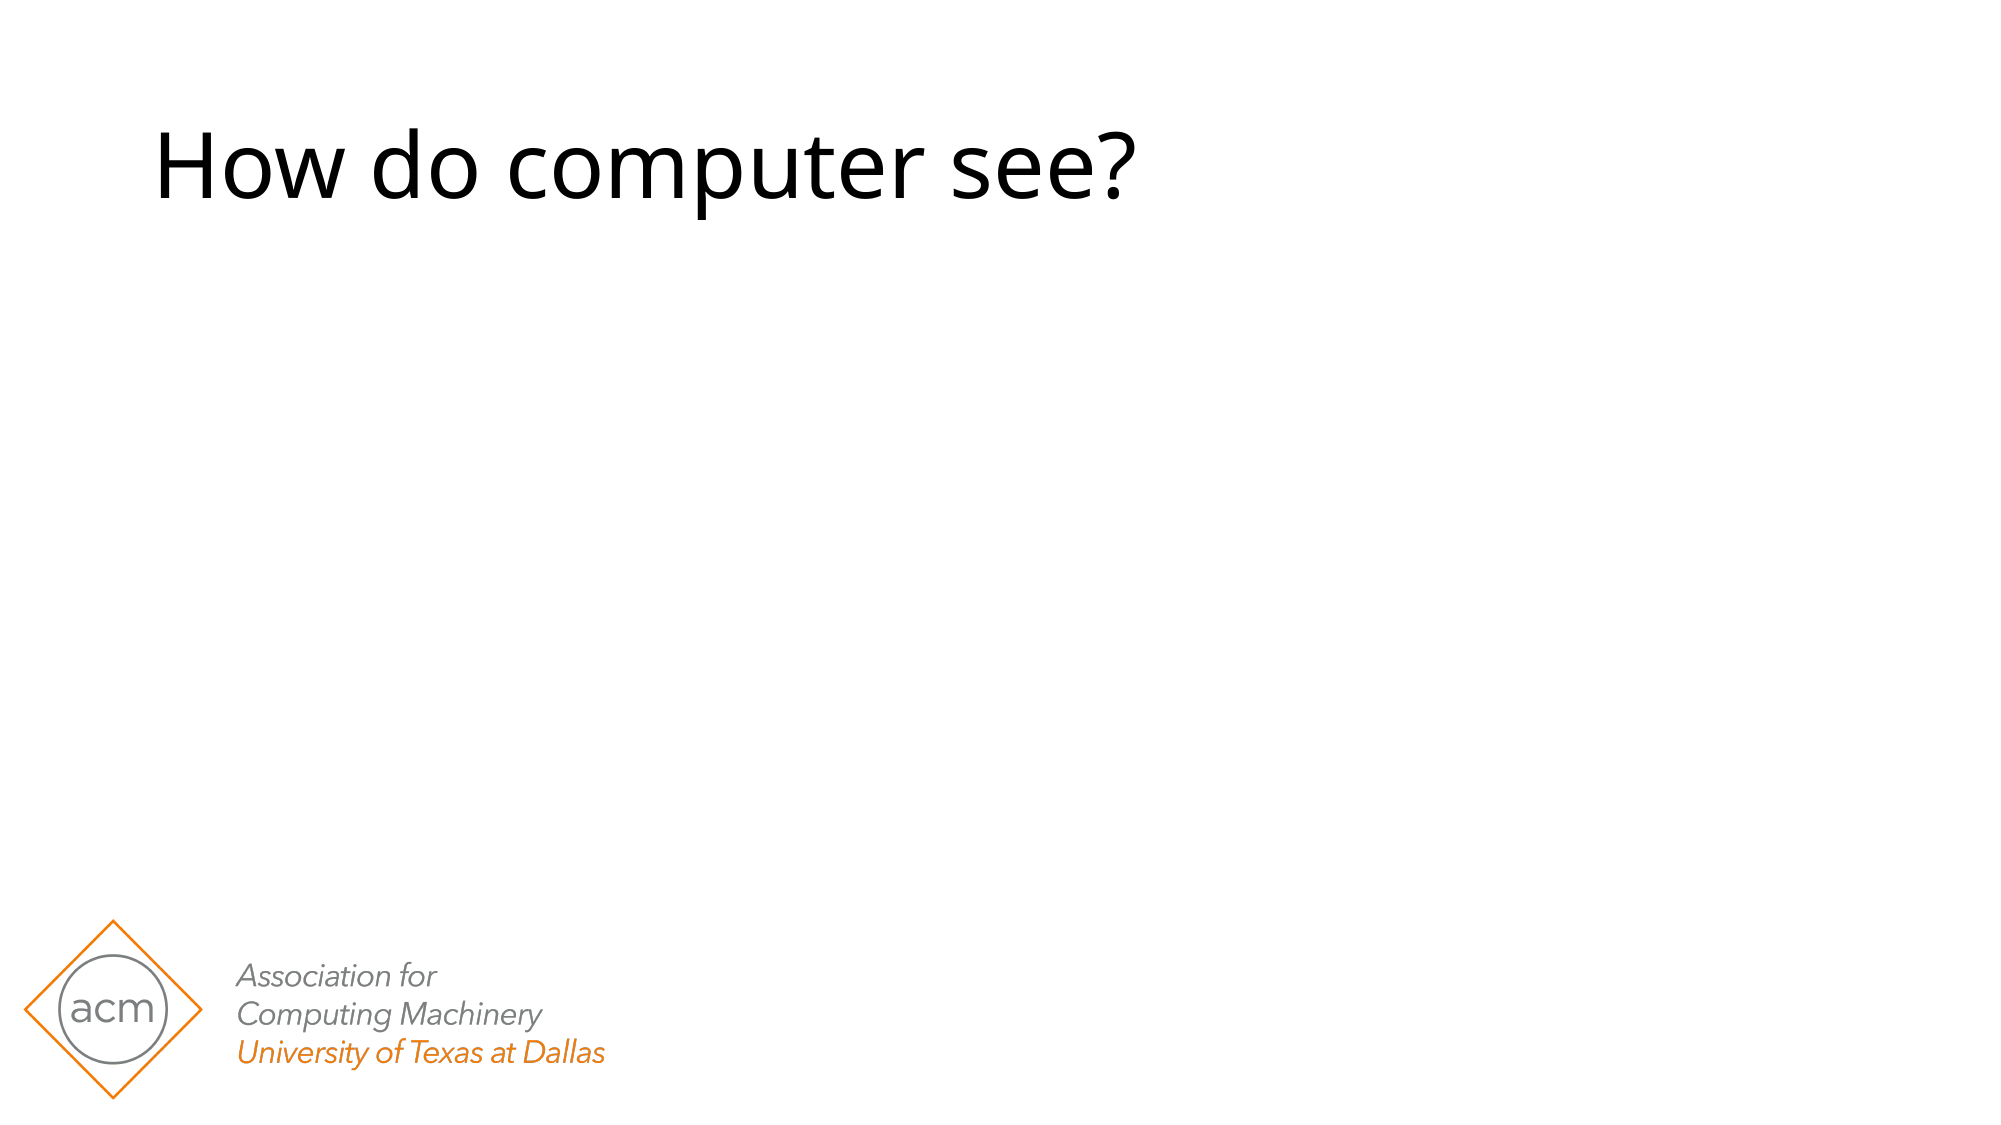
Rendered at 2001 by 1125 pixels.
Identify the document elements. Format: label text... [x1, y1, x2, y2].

title How do computer see? [137, 59, 1863, 278]
picture [23, 919, 605, 1100]
